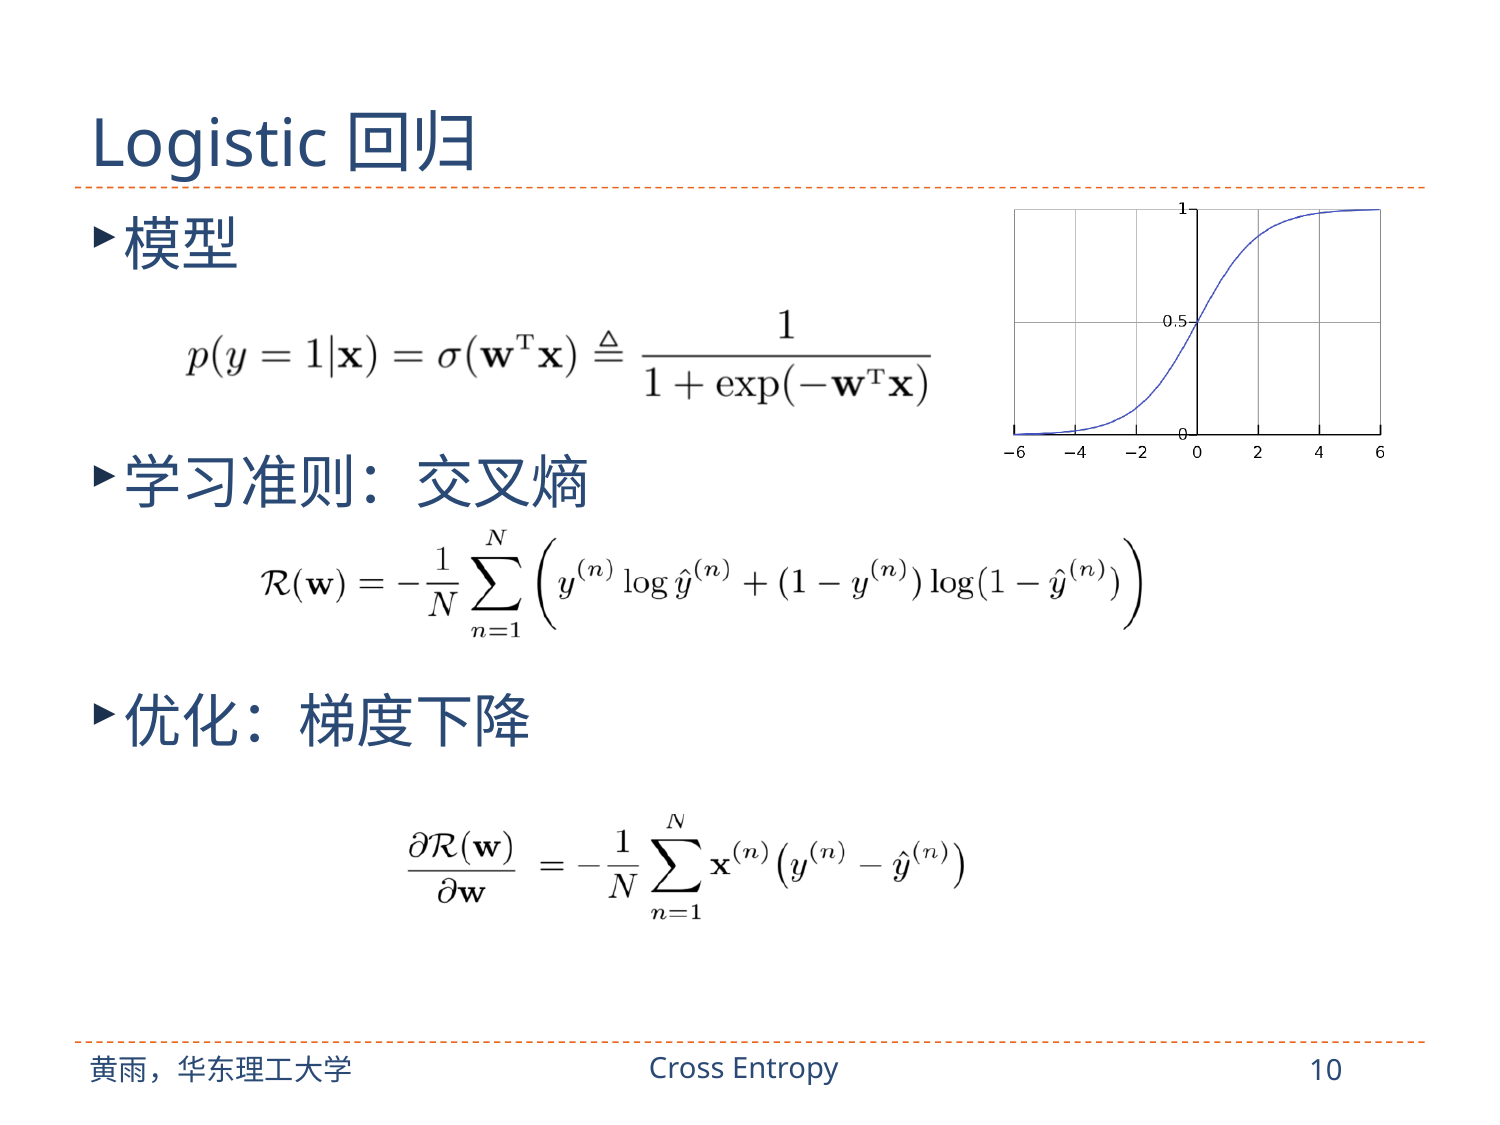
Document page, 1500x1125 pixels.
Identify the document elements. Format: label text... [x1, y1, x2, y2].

picture [524, 814, 969, 926]
list 模型 学习准则：交叉熵 优化：梯度下降 [75, 200, 1425, 1010]
title Logistic回归 [75, 24, 1425, 188]
picture [174, 303, 936, 419]
picture [392, 816, 521, 917]
picture [249, 521, 1149, 646]
picture [987, 191, 1407, 472]
